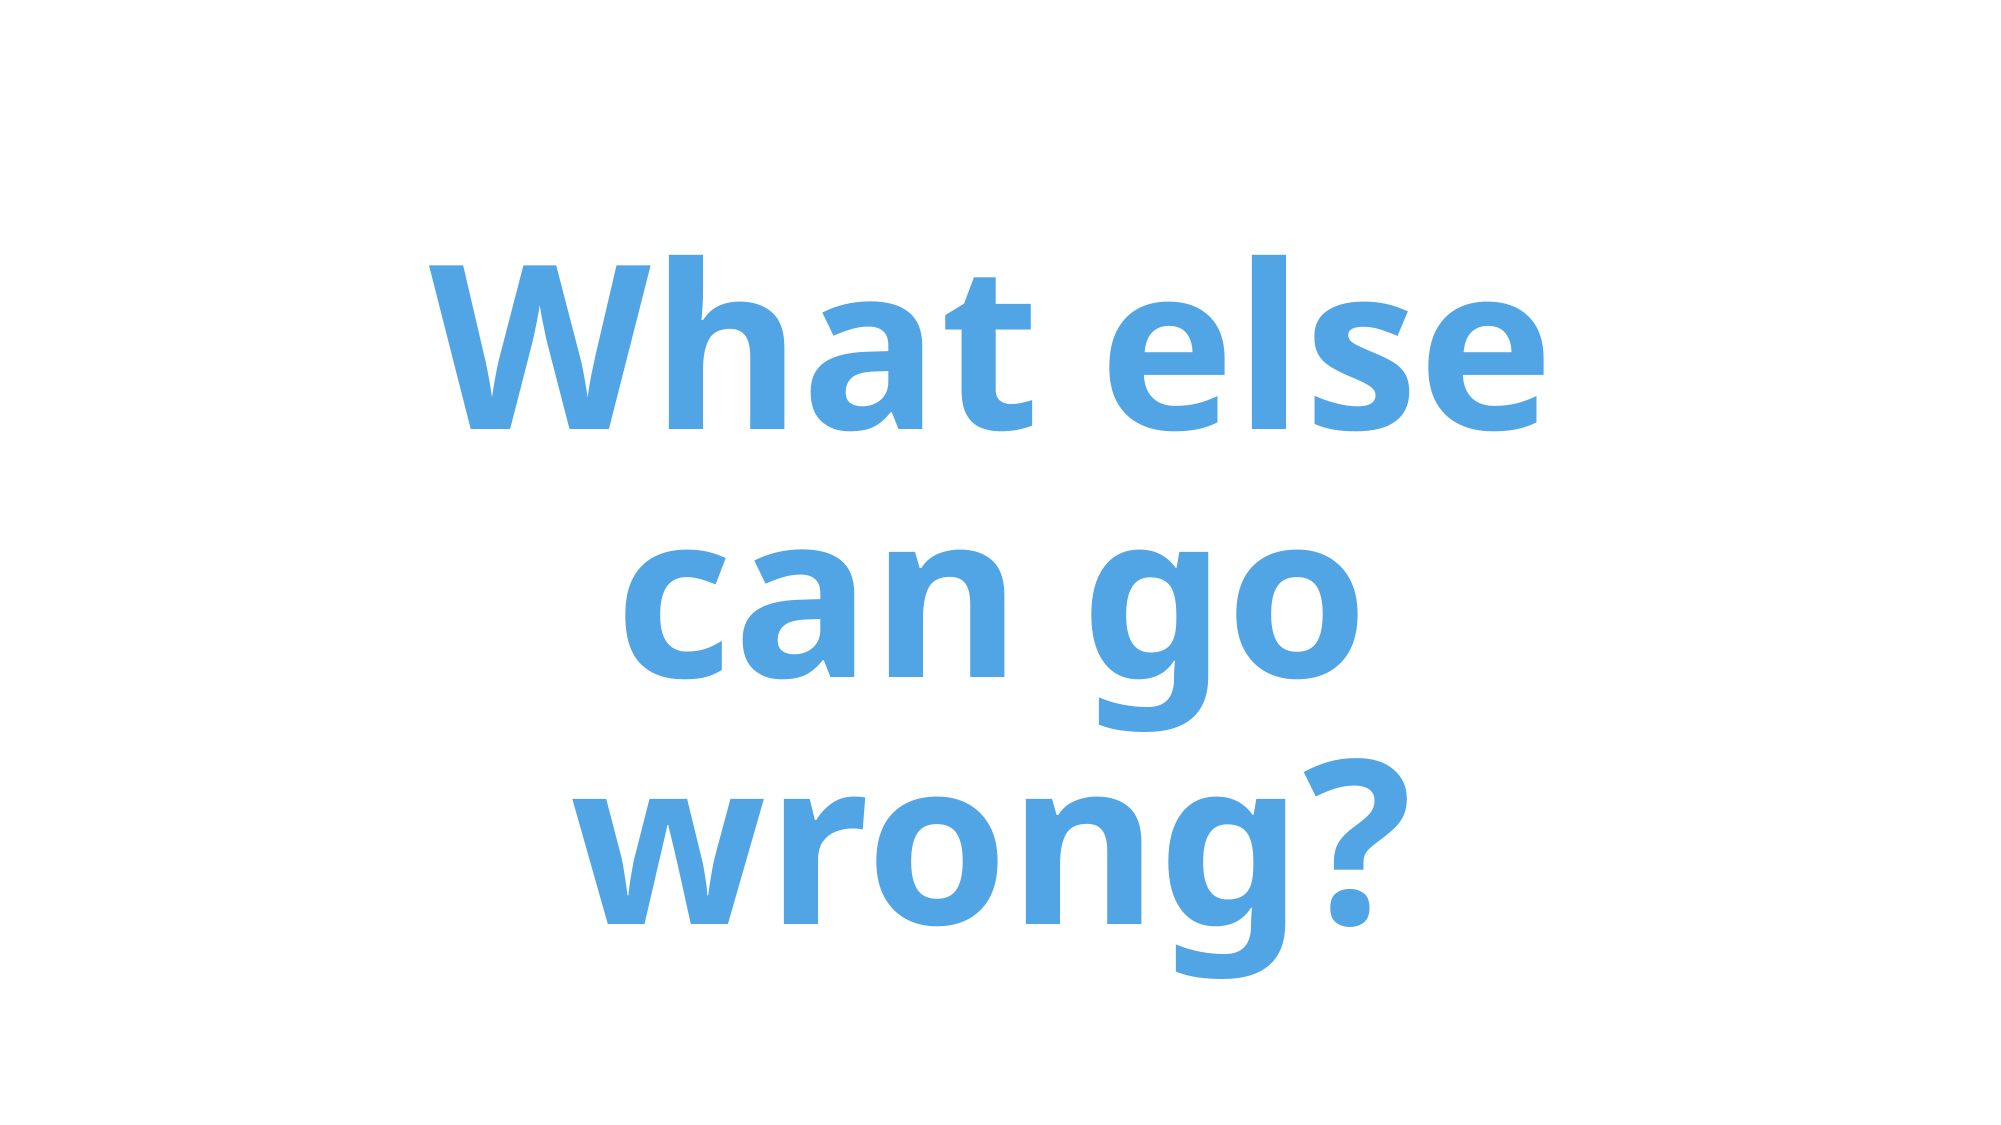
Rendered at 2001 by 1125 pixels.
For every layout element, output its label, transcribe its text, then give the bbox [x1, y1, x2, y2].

text_box What else can go wrong? [208, 326, 1775, 880]
